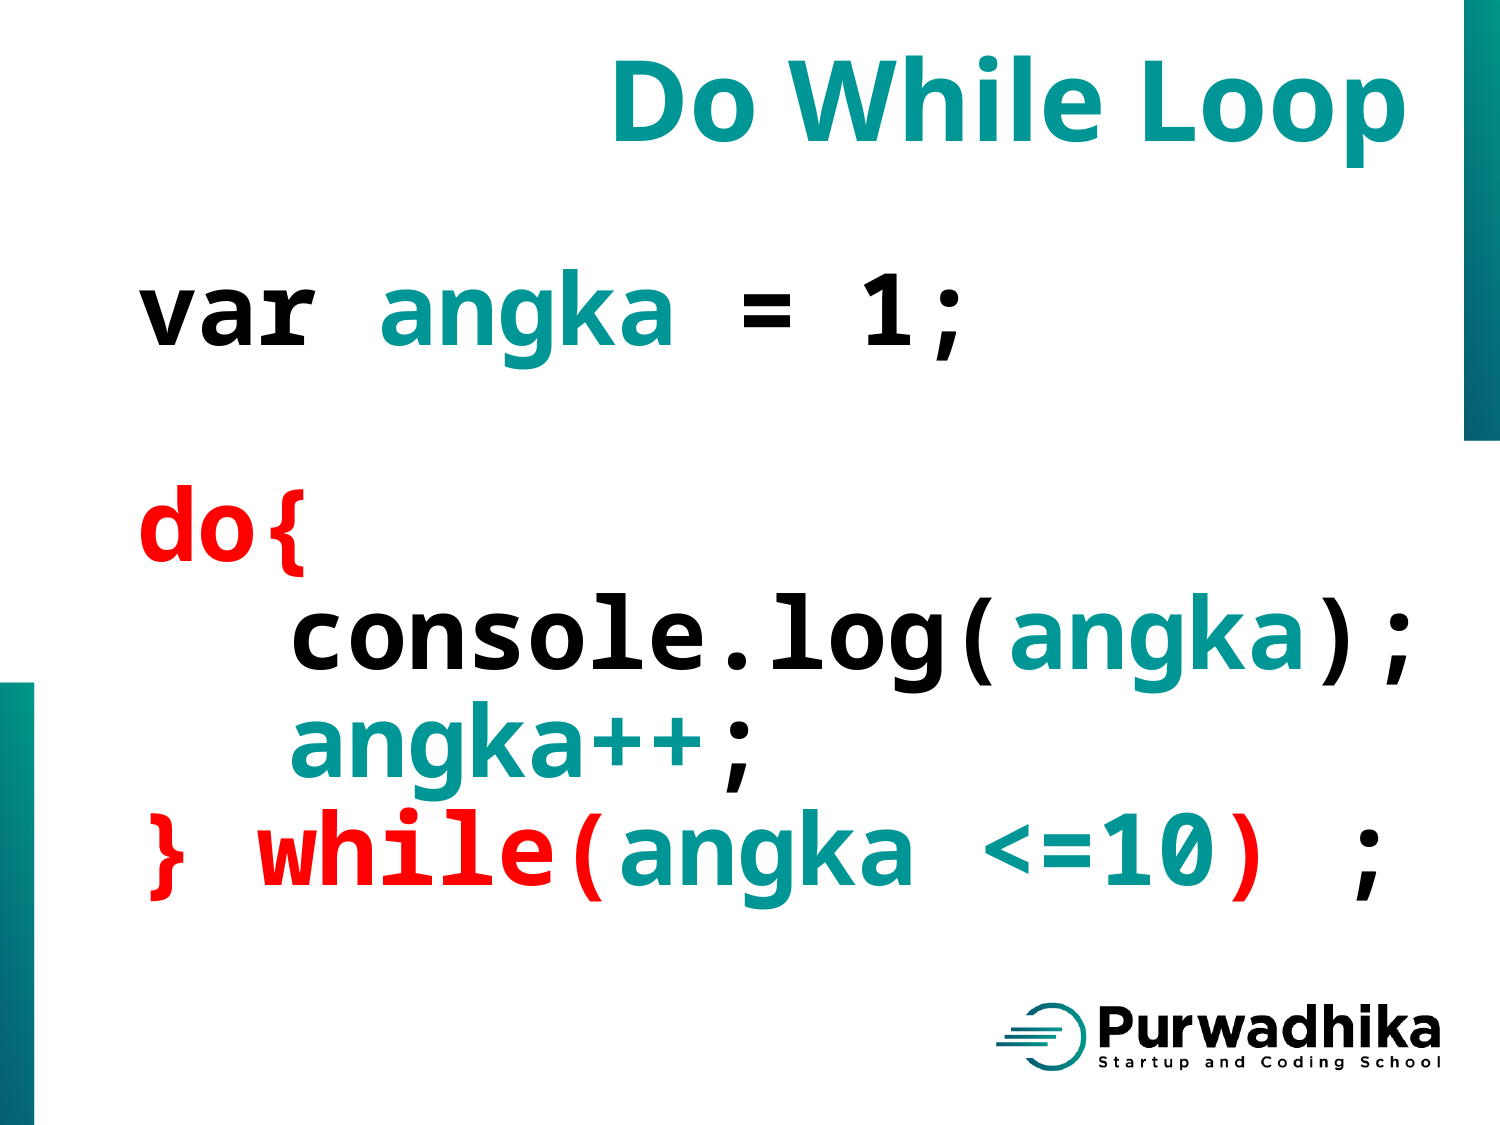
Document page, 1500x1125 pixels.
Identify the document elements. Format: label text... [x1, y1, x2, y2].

picture [0, 0, 1500, 1125]
text_box Do While Loop [488, 10, 1425, 67]
text_box var angka = 1; do{ console.log(angka); angka++; } while(angka <=10) ; [122, 67, 1500, 1100]
